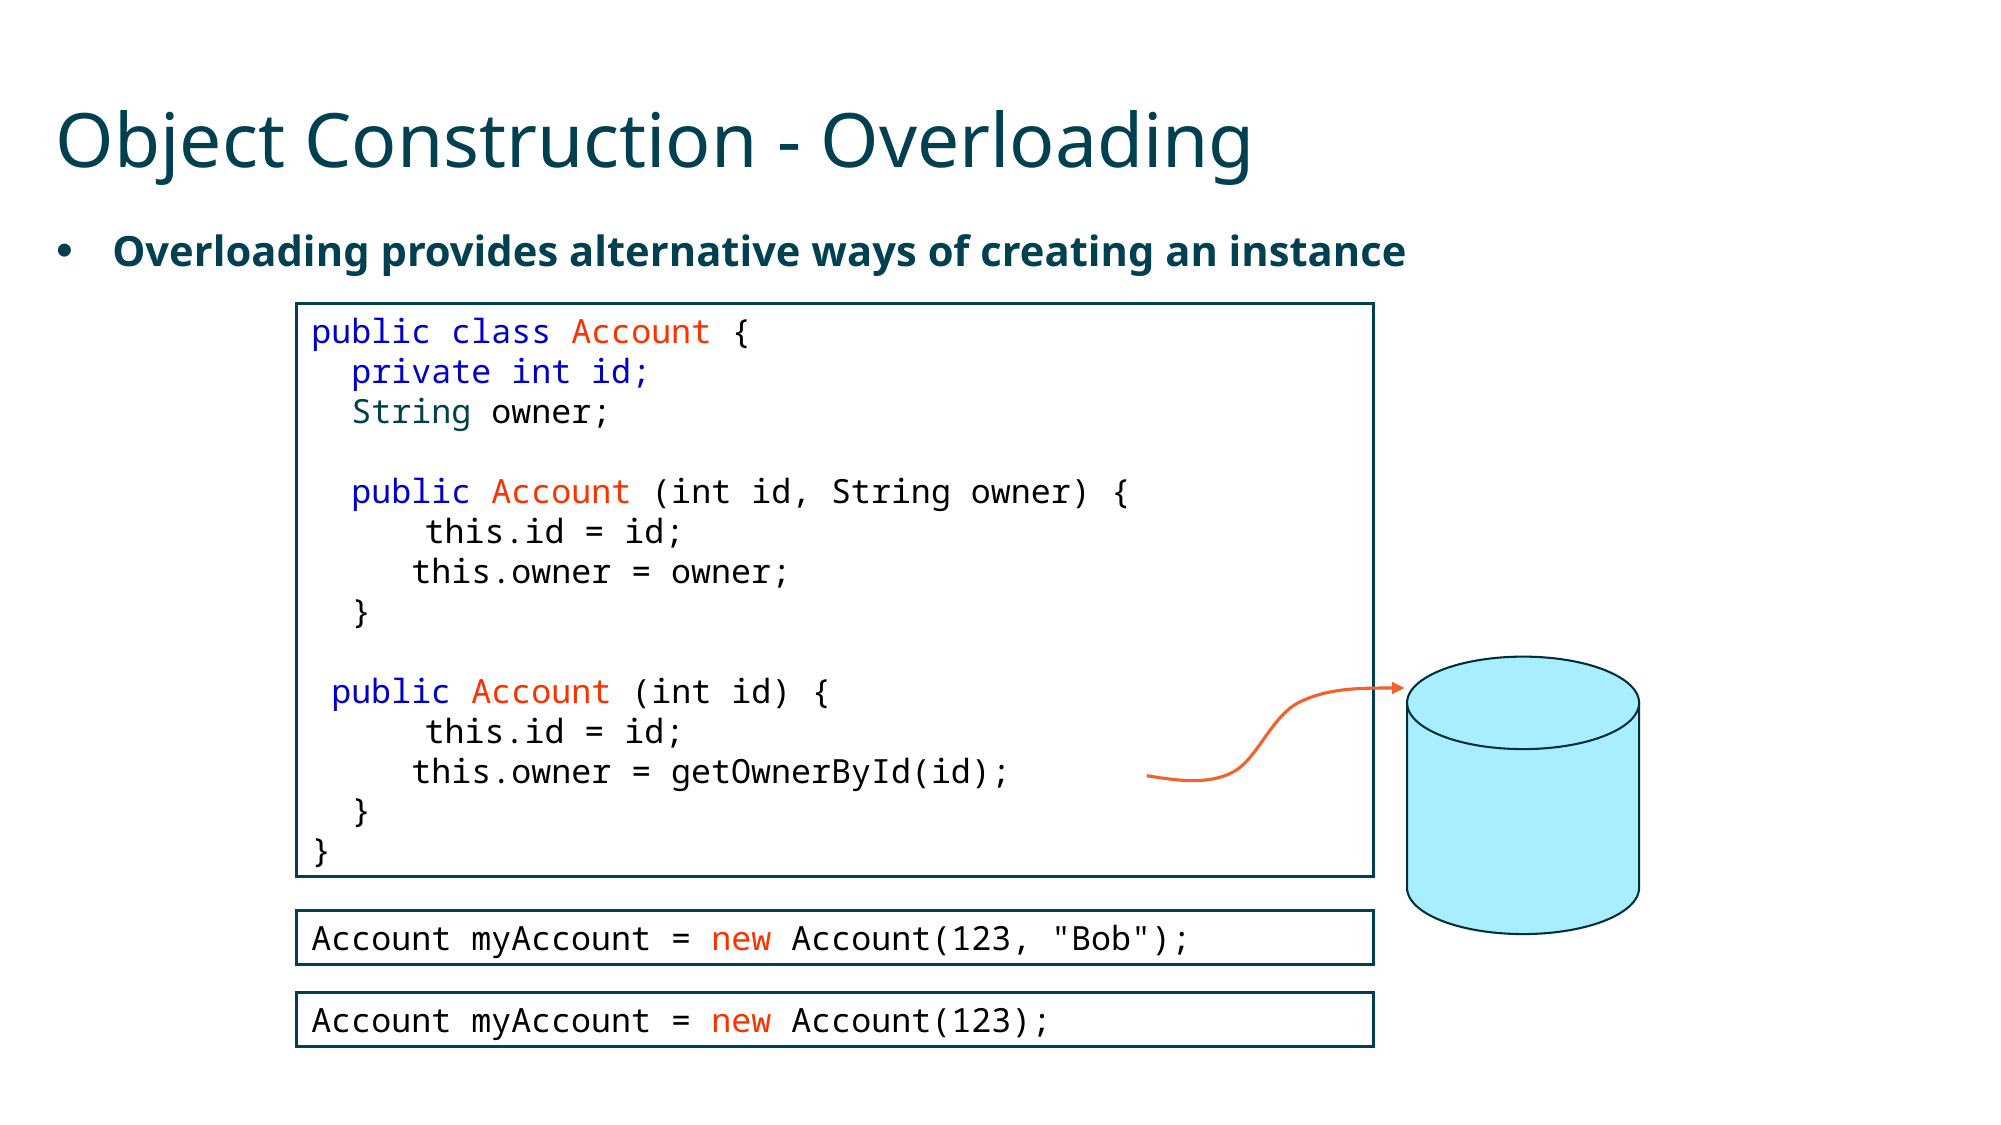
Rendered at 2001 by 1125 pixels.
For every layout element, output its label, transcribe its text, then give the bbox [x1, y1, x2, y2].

text_box Account myAccount = new Account(123); [296, 992, 1374, 1047]
text_box public class Account { private int id; String owner; public Account (int id, String owner) { this.id = id; this.owner = owner; } public Account (int id) { this.id = id; this.owner = getOwnerById(id); } } [296, 303, 1374, 877]
list Overloading provides alternative ways of creating an instance [55, 224, 1946, 278]
title Object Construction - Overloading [55, 92, 1946, 224]
text_box [1146, 681, 1405, 783]
text_box [1406, 655, 1641, 936]
text_box Account myAccount = new Account(123, "Bob"); [296, 910, 1374, 965]
